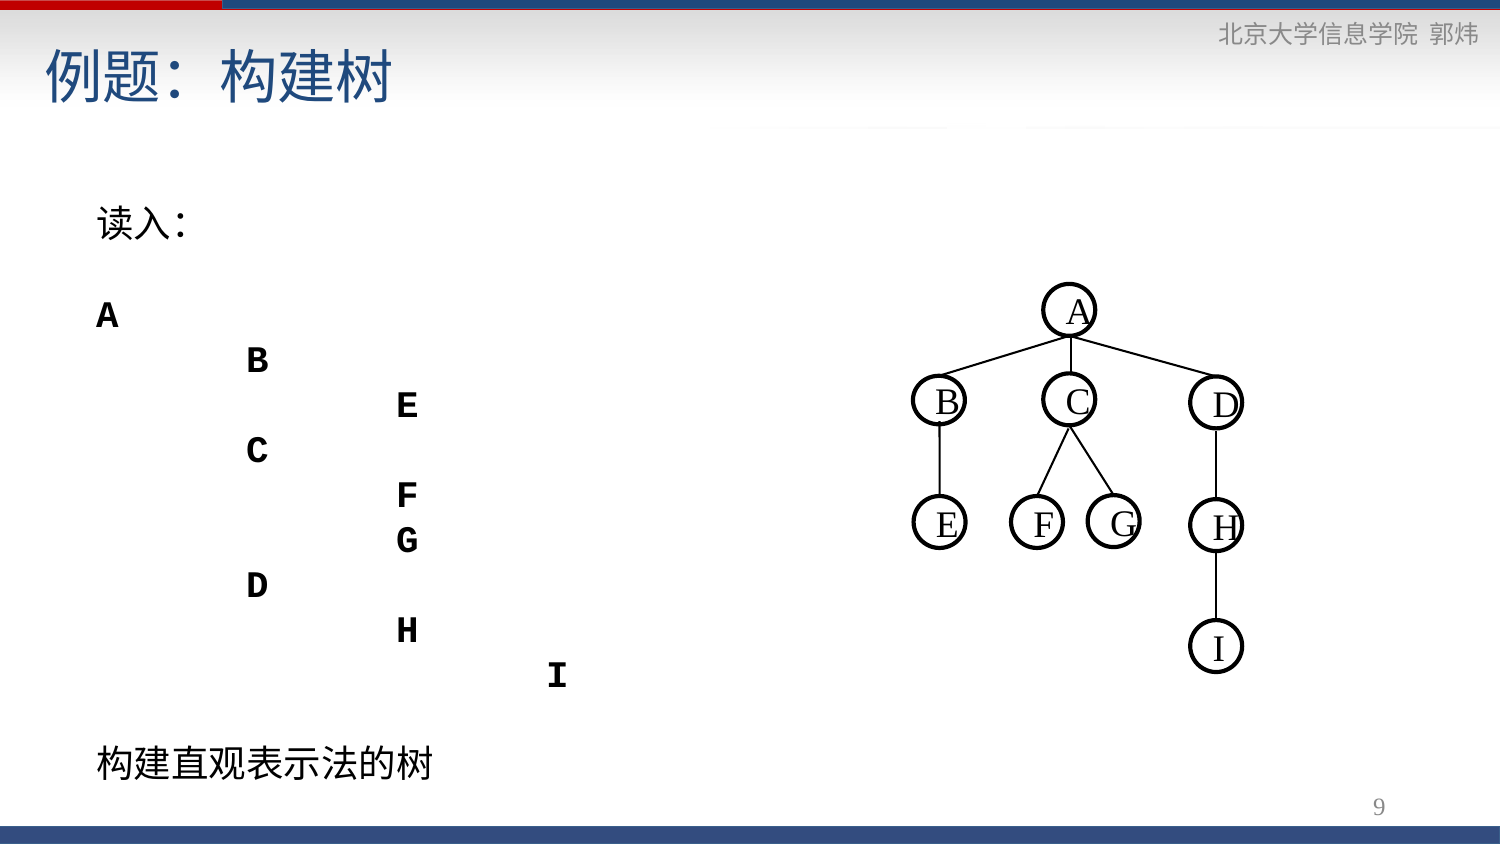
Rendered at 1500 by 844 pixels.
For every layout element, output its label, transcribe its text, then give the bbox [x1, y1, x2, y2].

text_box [1069, 425, 1114, 496]
text_box F [1008, 494, 1066, 551]
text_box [1072, 335, 1217, 377]
text_box E [911, 494, 968, 551]
text_box B [910, 374, 967, 427]
text_box H [1188, 497, 1245, 554]
text_box 读入： A B E C F G D H I 构建直观表示法的树 [81, 192, 832, 792]
text_box G [1085, 493, 1142, 550]
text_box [1036, 428, 1064, 497]
text_box D [1188, 374, 1245, 431]
picture [0, 10, 1500, 129]
text_box I [1188, 618, 1245, 675]
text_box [938, 335, 1067, 376]
text_box C [1041, 384, 1098, 426]
text_box A [1041, 281, 1098, 334]
slide_number 9 [1316, 782, 1443, 828]
title 例题：构建树 [29, 20, 1380, 131]
